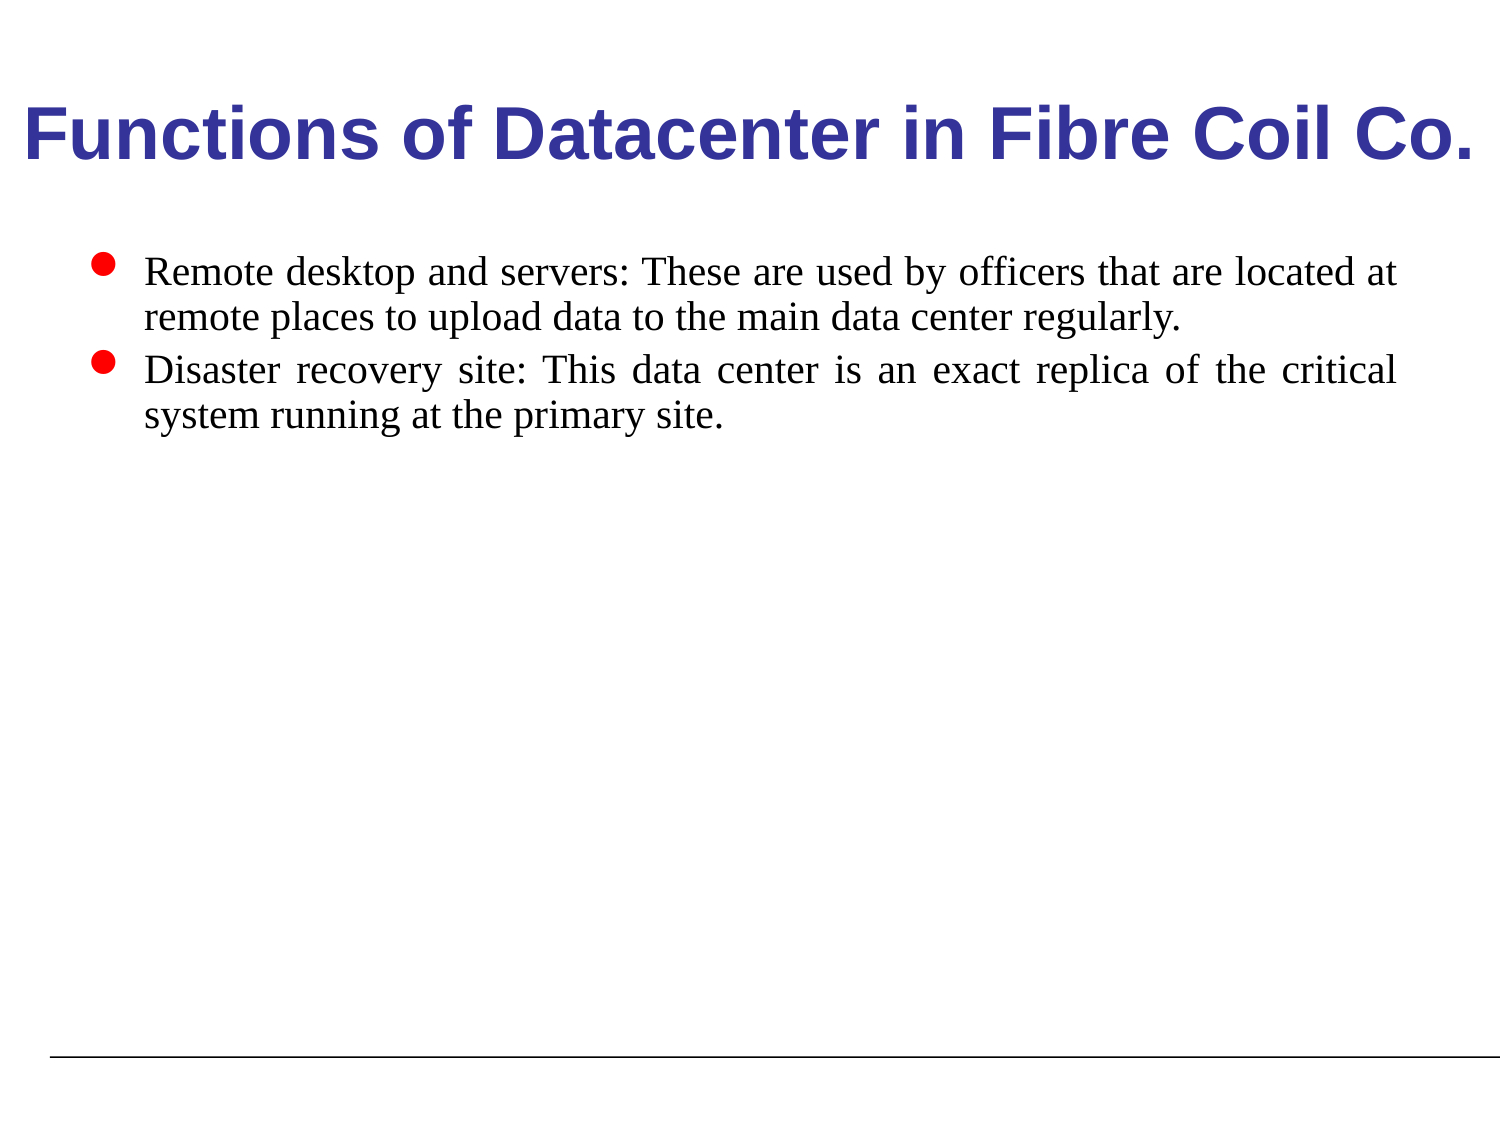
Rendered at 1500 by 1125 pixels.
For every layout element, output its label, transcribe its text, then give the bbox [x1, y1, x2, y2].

title Functions of Datacenter in Fibre Coil Co. [0, 56, 1500, 203]
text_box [108, 221, 644, 307]
list Remote desktop and servers: These are used by officers that are located at remote places to upload data to the main data center regularly. Disaster recovery site: This data center is an exact replica of the critical system running at the primary site. [72, 241, 1414, 1042]
